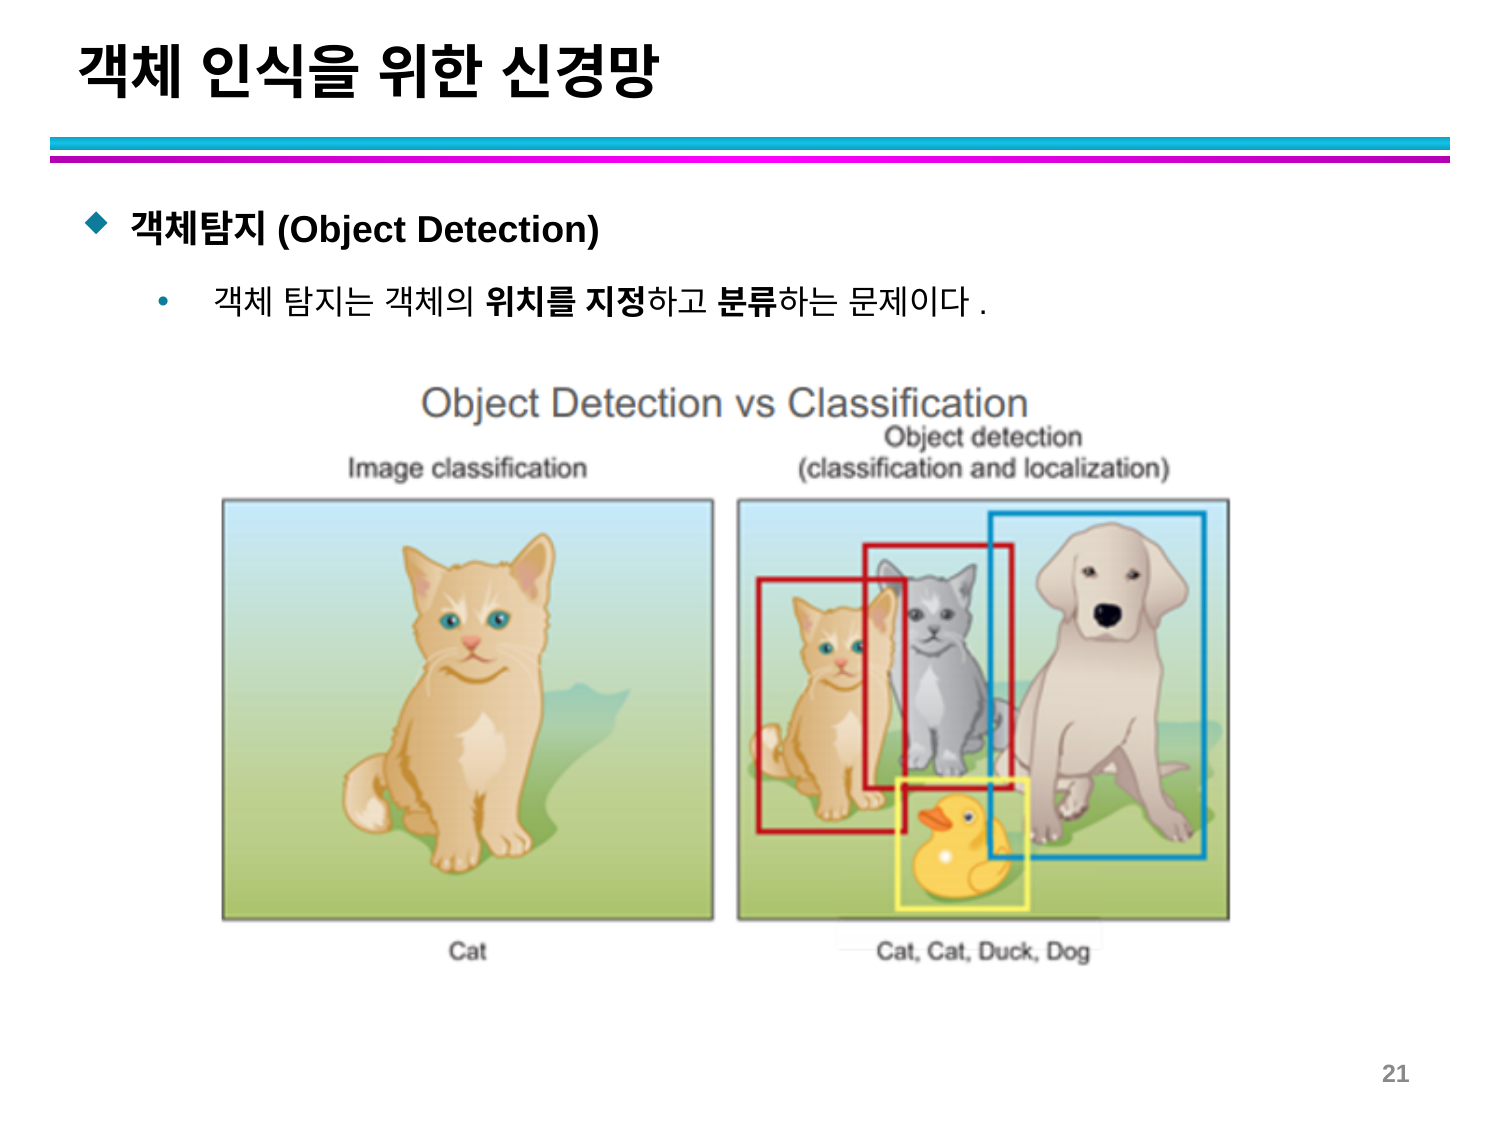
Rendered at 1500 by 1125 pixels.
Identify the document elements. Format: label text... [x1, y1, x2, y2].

picture [182, 352, 1249, 981]
slide_number 21 [1074, 1042, 1425, 1103]
list 객체탐지(Object Detection) 객체 탐지는 객체의 위치를 지정하고 분류하는 문제이다. [67, 174, 1432, 1113]
title 객체 인식을 위한 신경망 [62, 24, 1421, 113]
